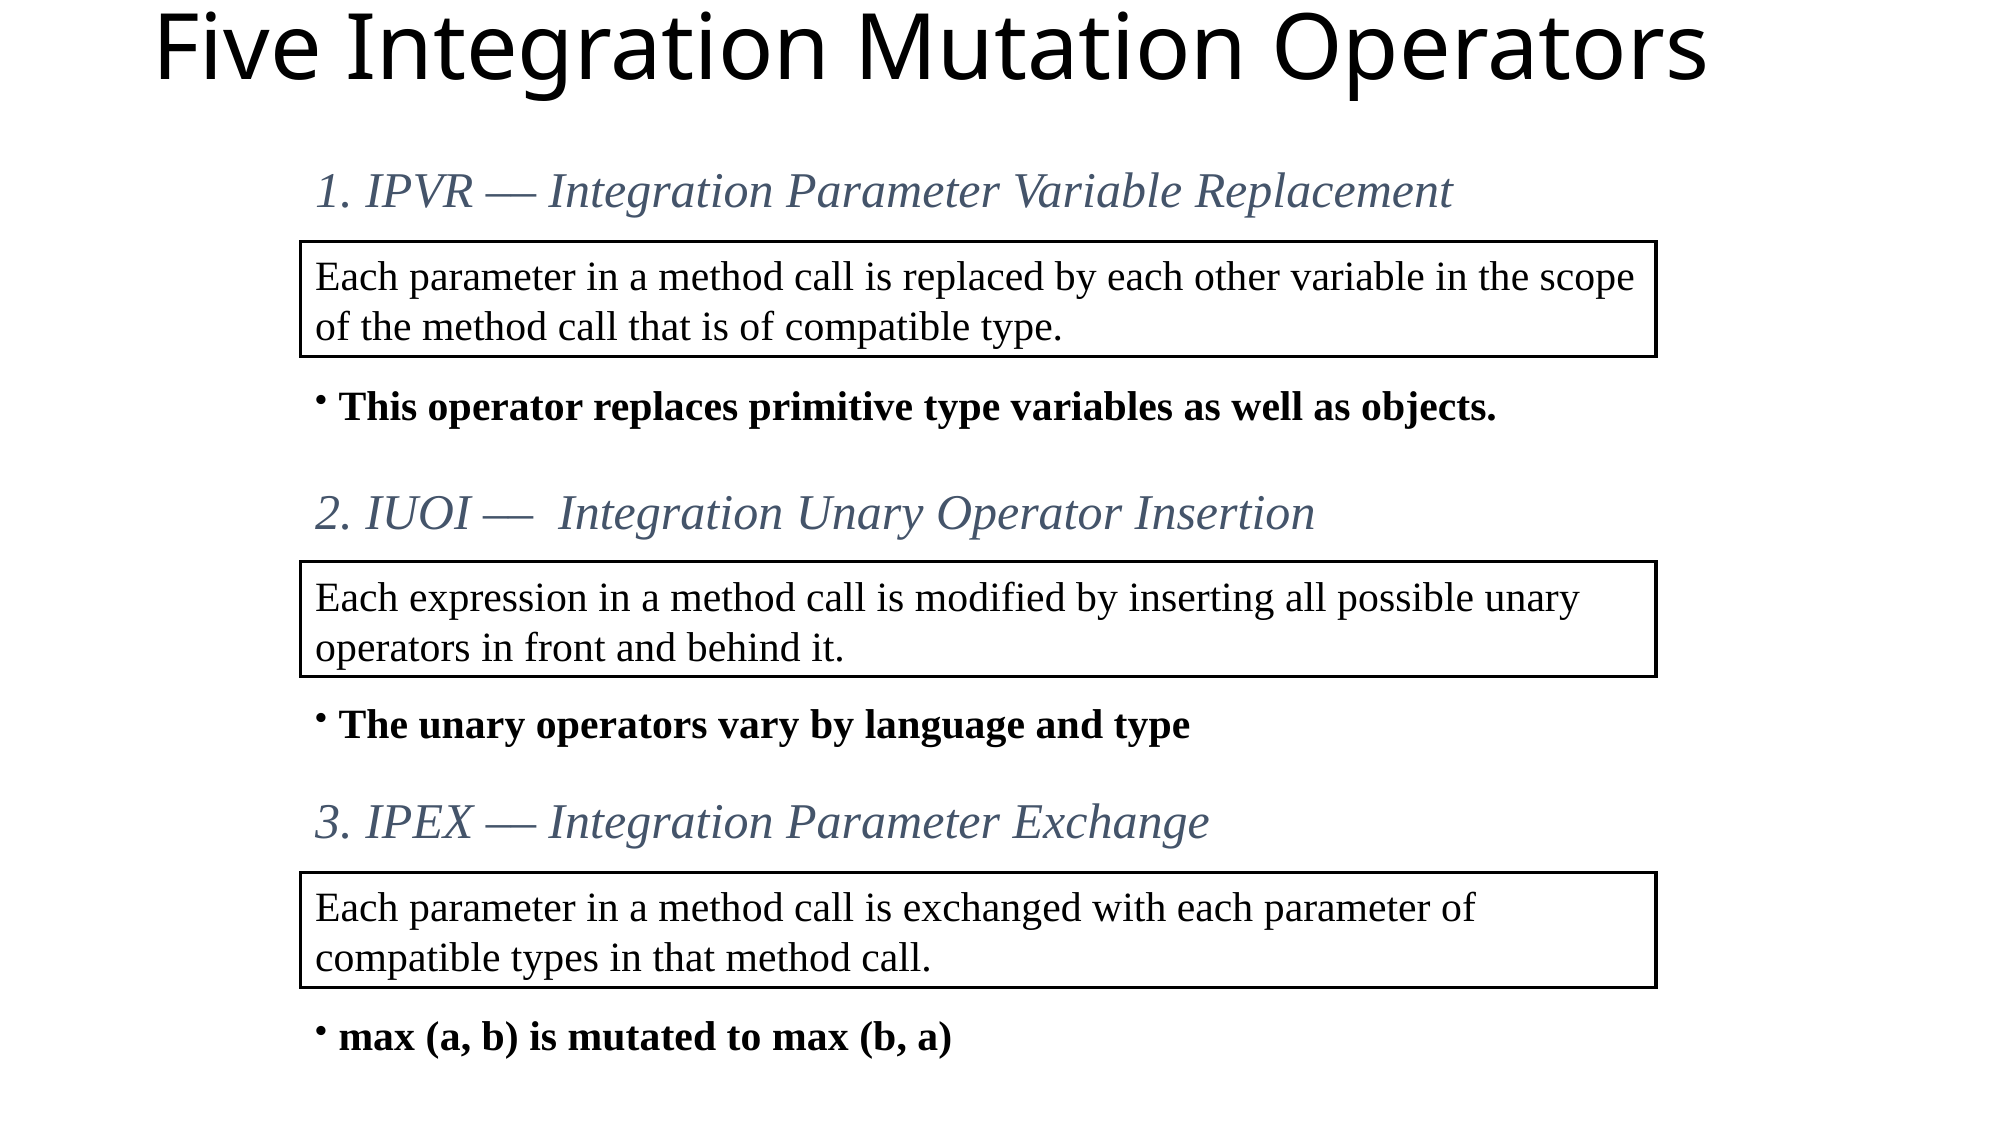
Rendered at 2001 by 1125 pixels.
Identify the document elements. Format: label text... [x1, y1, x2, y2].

title Five Integration Mutation Operators [137, 0, 1863, 159]
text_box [300, 472, 1669, 756]
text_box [300, 781, 1669, 1068]
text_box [300, 150, 1669, 437]
